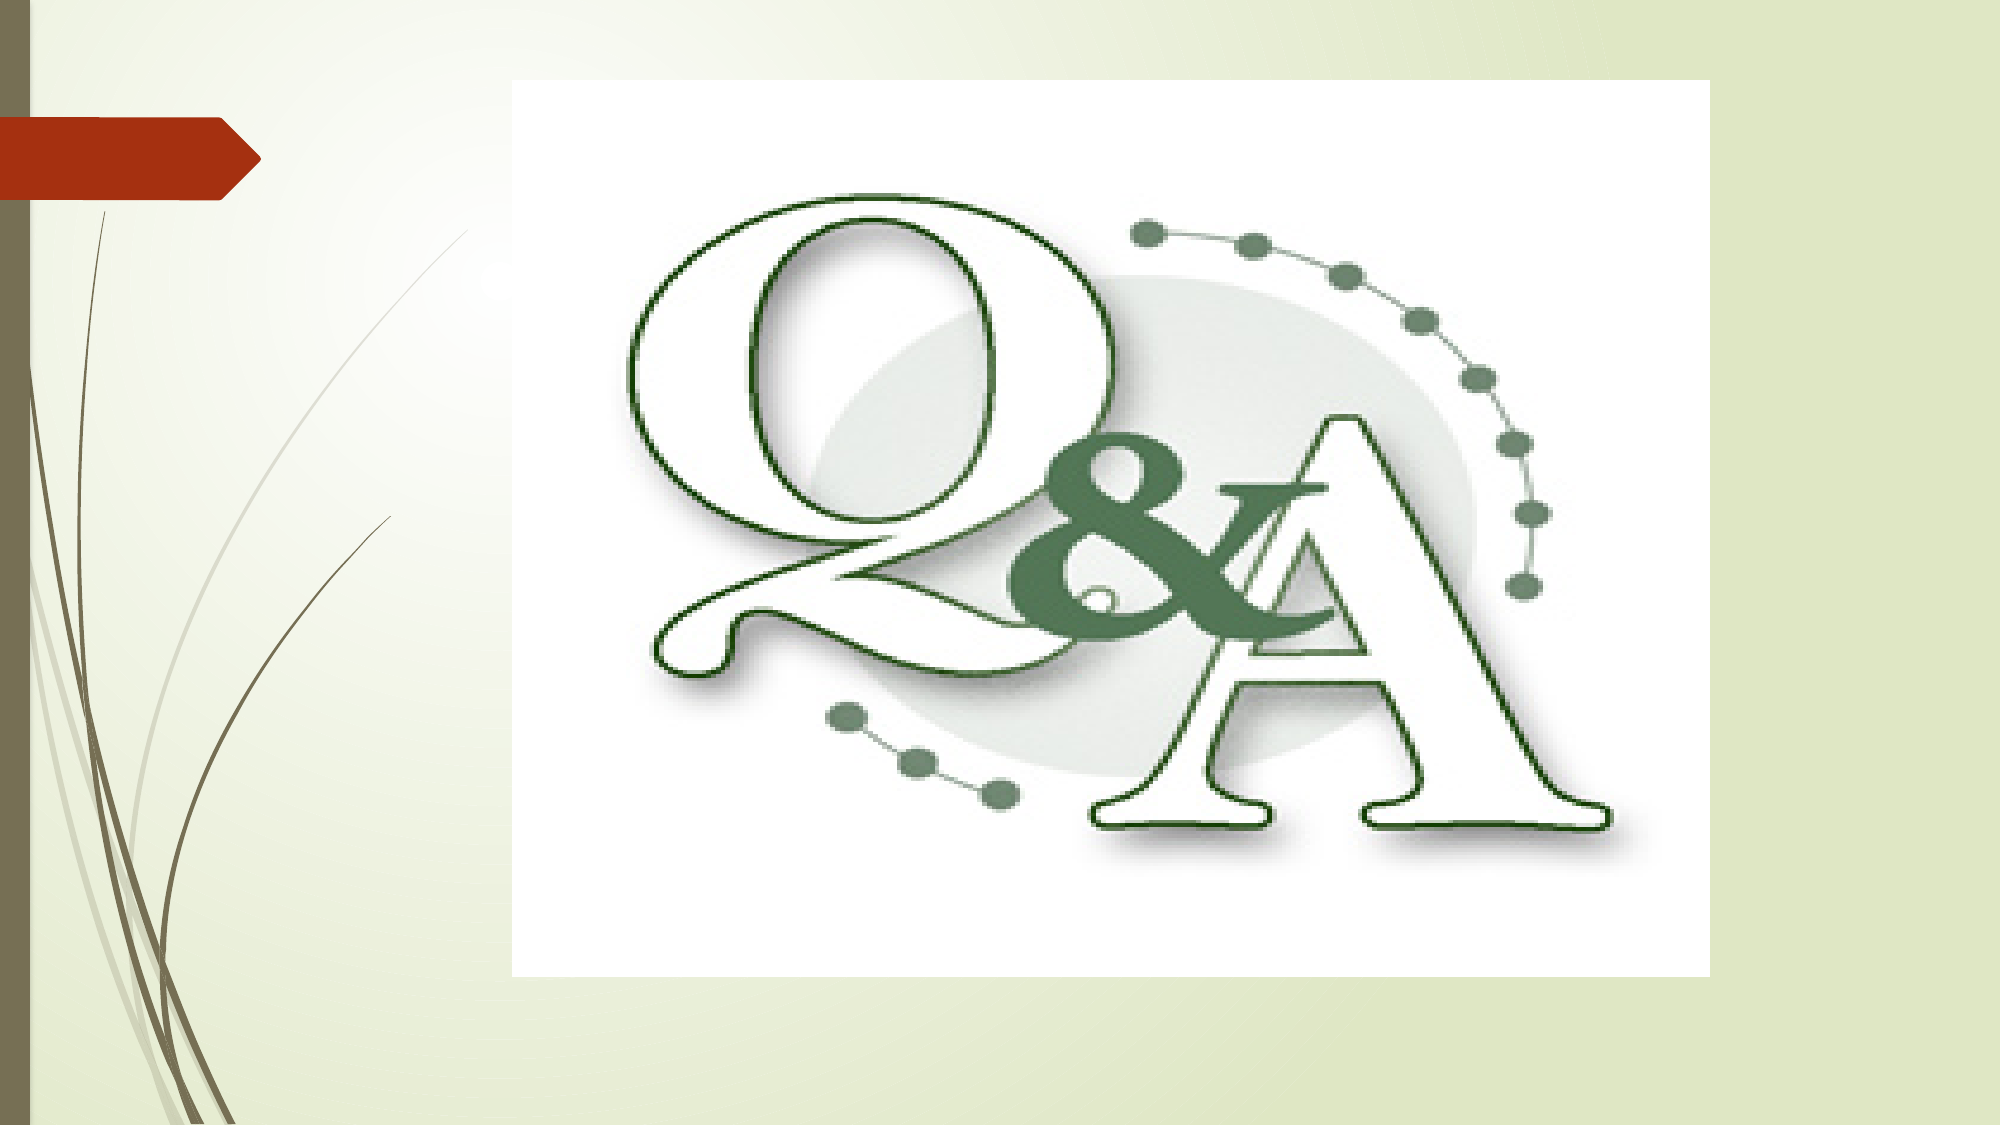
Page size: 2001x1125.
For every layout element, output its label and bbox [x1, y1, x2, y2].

picture [511, 80, 1710, 977]
